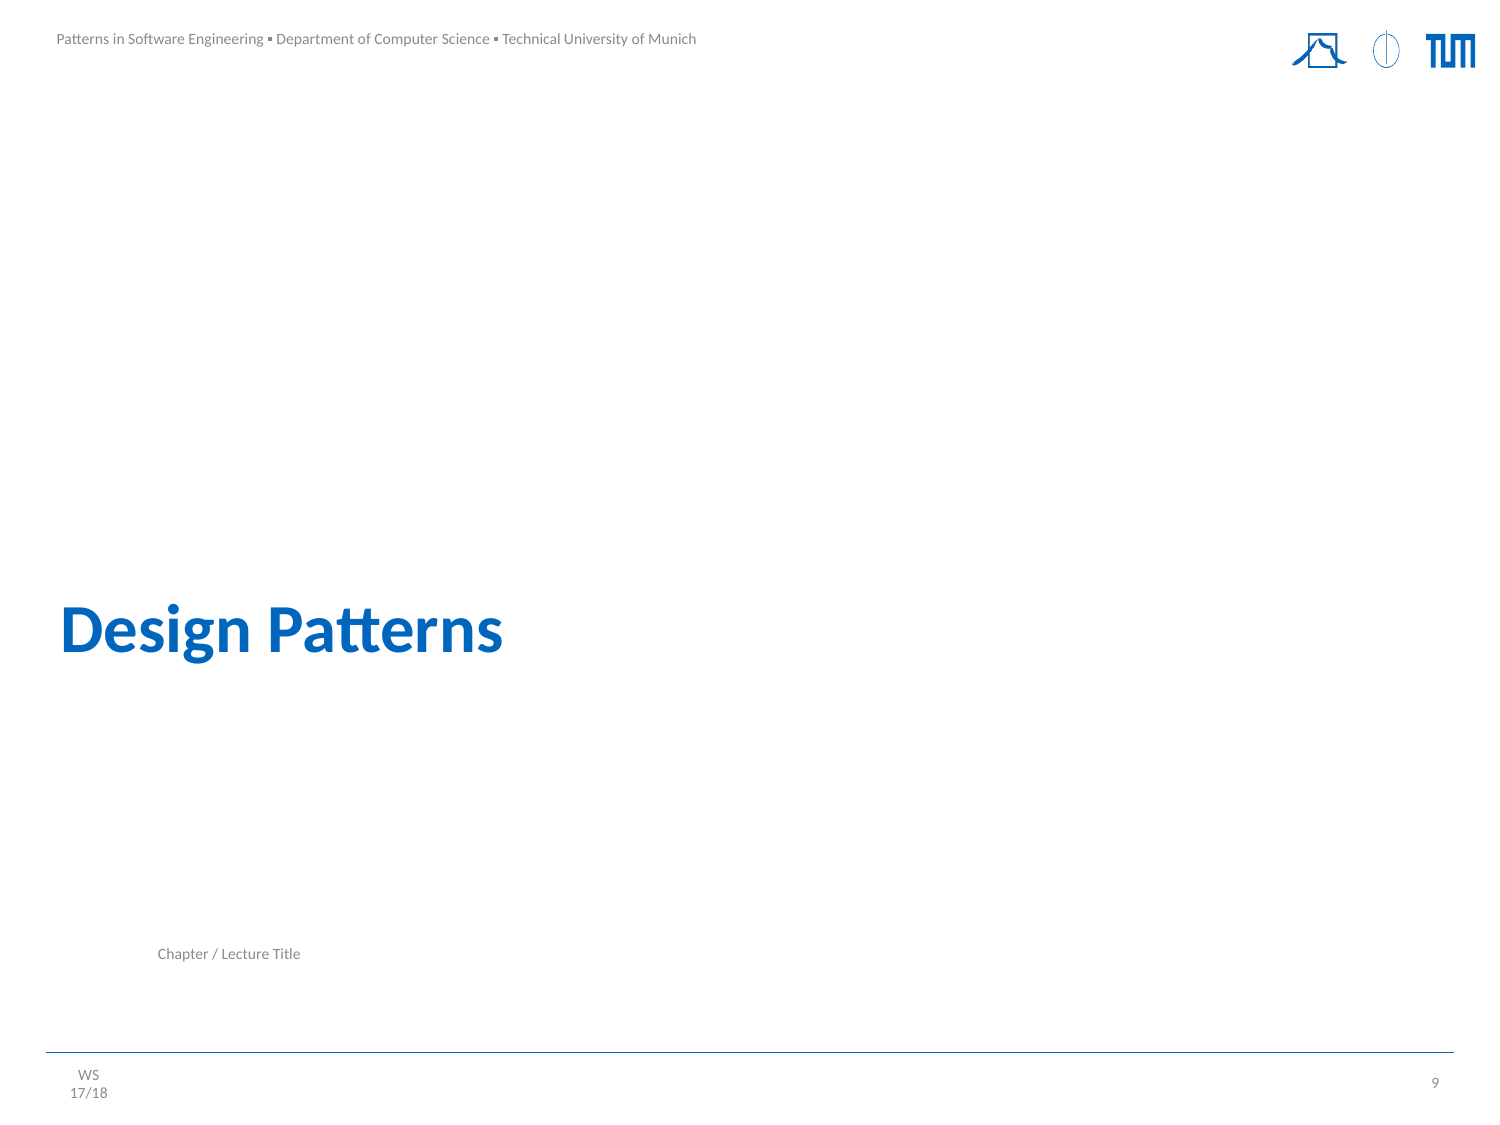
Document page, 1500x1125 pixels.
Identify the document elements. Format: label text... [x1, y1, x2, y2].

slide_number WS 17/18 [45, 1065, 132, 1101]
title Design Patterns [45, 574, 1455, 687]
footer Chapter / Lecture Title [142, 939, 1112, 967]
slide_number 9 [1387, 1065, 1455, 1101]
picture [1292, 33, 1347, 68]
